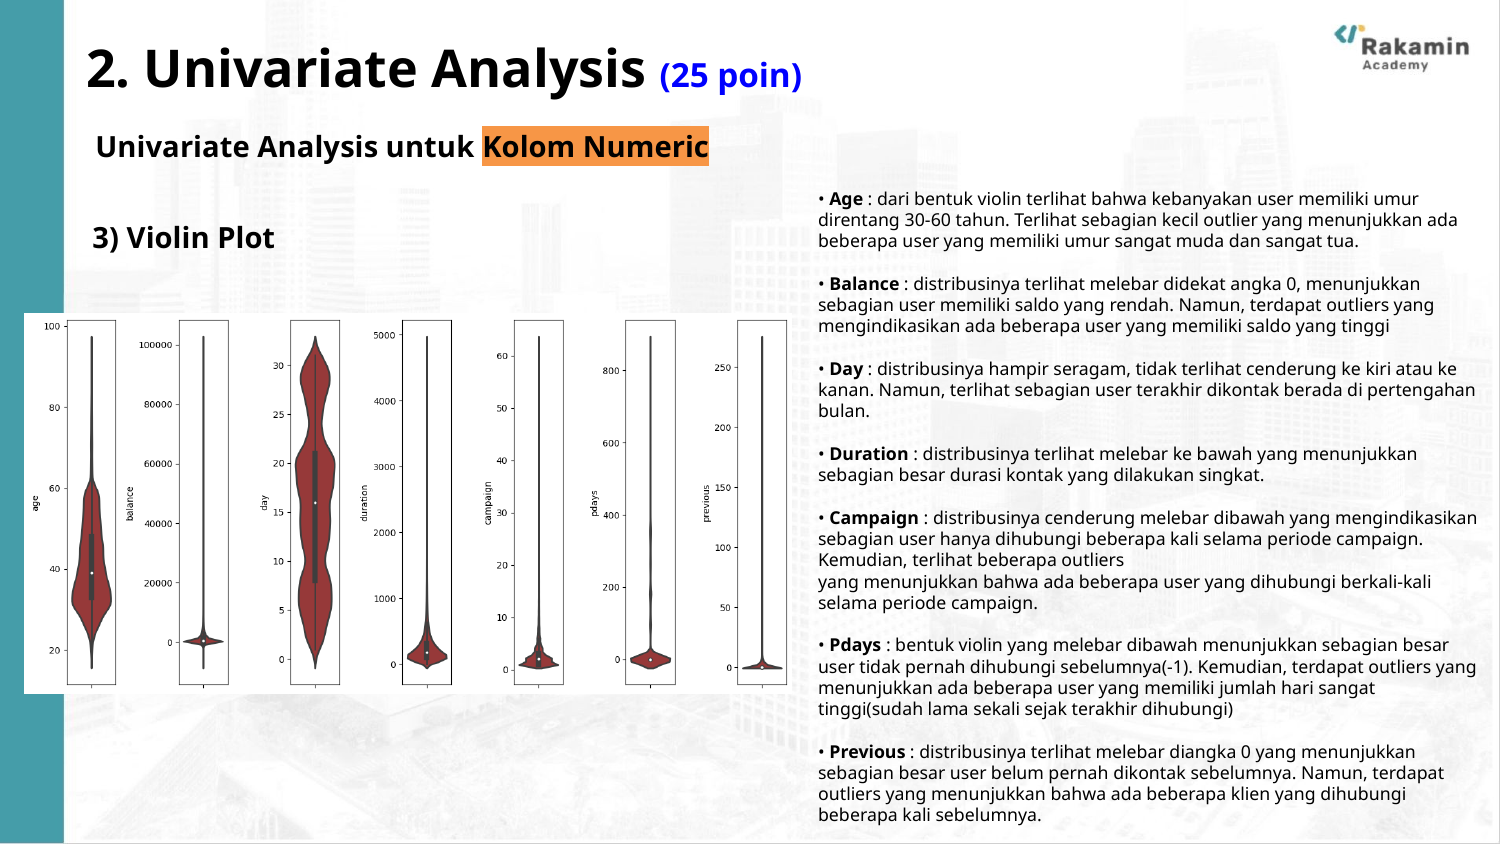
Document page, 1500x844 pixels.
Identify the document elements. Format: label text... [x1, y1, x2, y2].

picture [0, 0, 1500, 844]
text_box • Age : dari bentuk violin terlihat bahwa kebanyakan user memiliki umur direntang 30-60 tahun. Terlihat sebagian kecil outlier yang menunjukkan ada beberapa user yang memiliki umur sangat muda dan sangat tua. • Balance : distribusinya terlihat melebar didekat angka 0, menunjukkan sebagian user memiliki saldo yang rendah. Namun, terdapat outliers yang mengindikasikan ada beberapa user yang memiliki saldo yang tinggi • Day : distribusinya hampir seragam, tidak terlihat cenderung ke kiri atau ke kanan. Namun, terlihat sebagian user terakhir dikontak berada di pertengahan bulan. • Duration : distribusinya terlihat melebar ke bawah yang menunjukkan sebagian besar durasi kontak yang dilakukan singkat. • Campaign : distribusinya cenderung melebar dibawah yang mengindikasikan sebagian user hanya dihubungi beberapa kali selama periode campaign. Kemudian, terlihat beberapa outliers yang menunjukkan bahwa ada beberapa user yang dihubungi berkali-kali selama periode campaign. • Pdays : bentuk violin yang melebar dibawah menunjukkan sebagian besar user tidak pernah dihubungi sebelumnya(-1). Kemudian, terdapat outliers yang menunjukkan ada beberapa user yang memiliki jumlah hari sangat tinggi(sudah lama sekali sejak terakhir dihubungi) • Previous : distribusinya terlihat melebar diangka 0 yang menunjukkan sebagian besar user belum pernah dikontak sebelumnya. Namun, terdapat outliers yang menunjukkan bahwa ada beberapa klien yang dihubungi beberapa kali sebelumnya. [803, 172, 1500, 844]
title 2. Univariate Analysis (25 poin) [84, 32, 1200, 177]
text_box Univariate Analysis untuk Kolom Numeric [93, 121, 1381, 164]
text_box 3) Violin Plot [77, 204, 512, 248]
